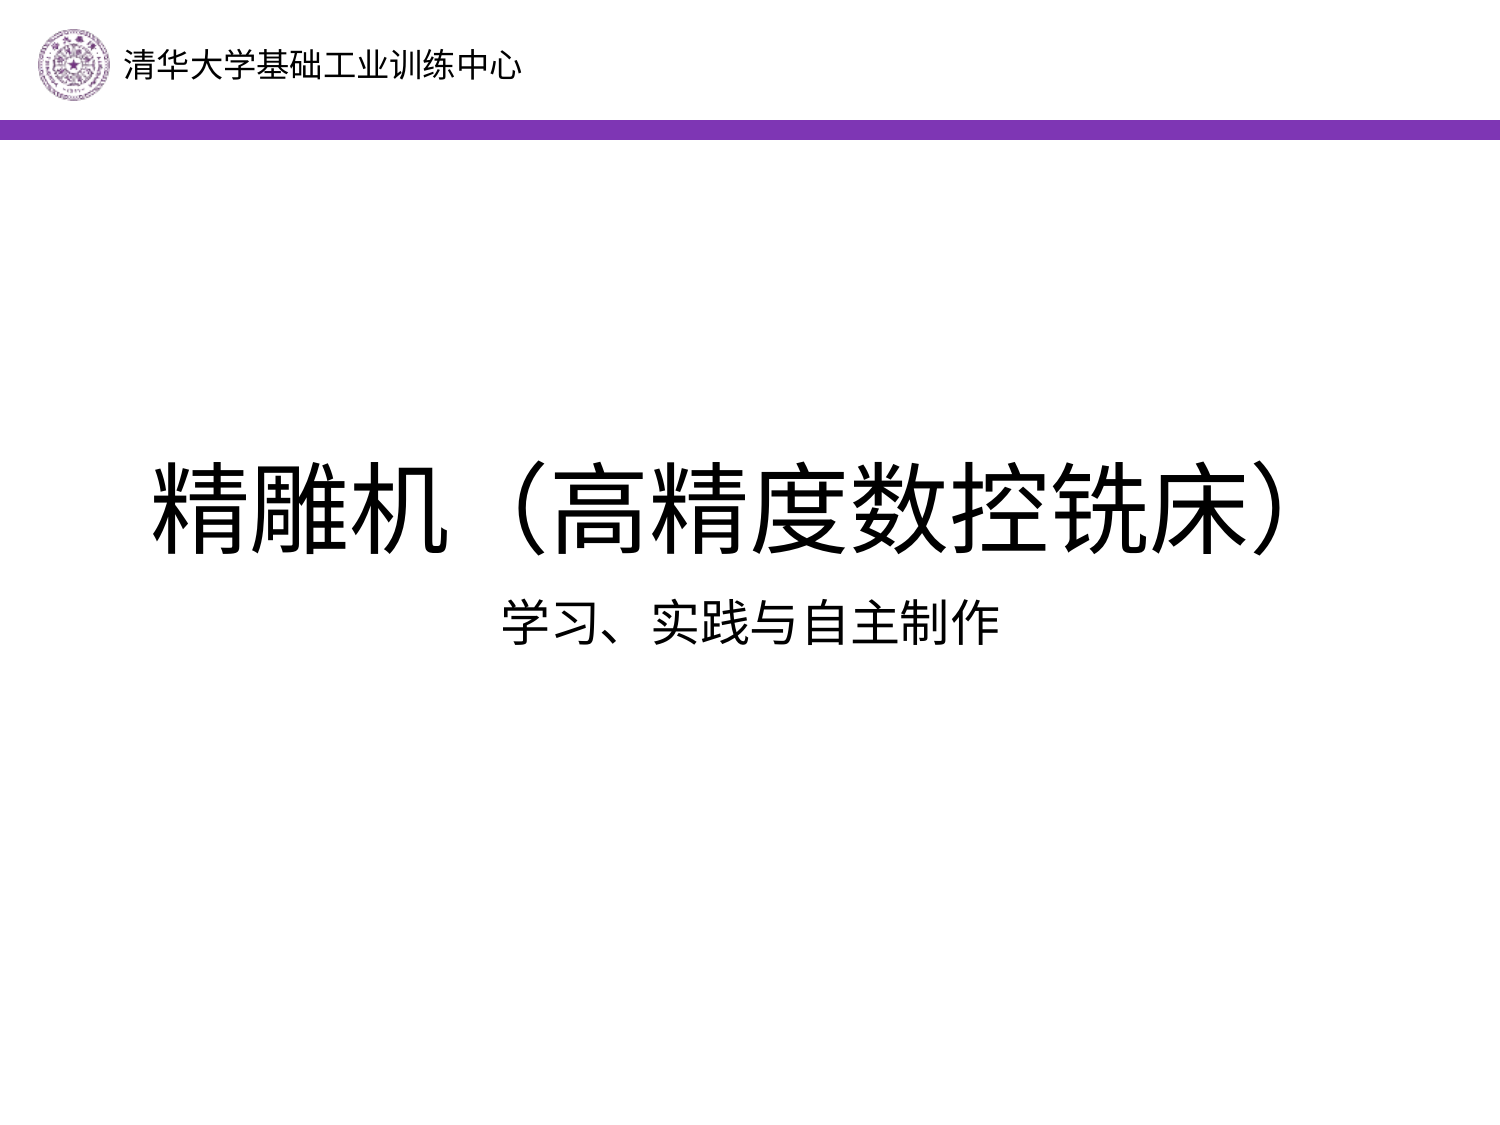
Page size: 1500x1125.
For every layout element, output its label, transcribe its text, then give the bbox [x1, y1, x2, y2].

picture [38, 29, 110, 101]
subtitle 学习、实践与自主制作 [187, 590, 1313, 863]
title 精雕机（高精度数控铣床） [112, 184, 1388, 576]
